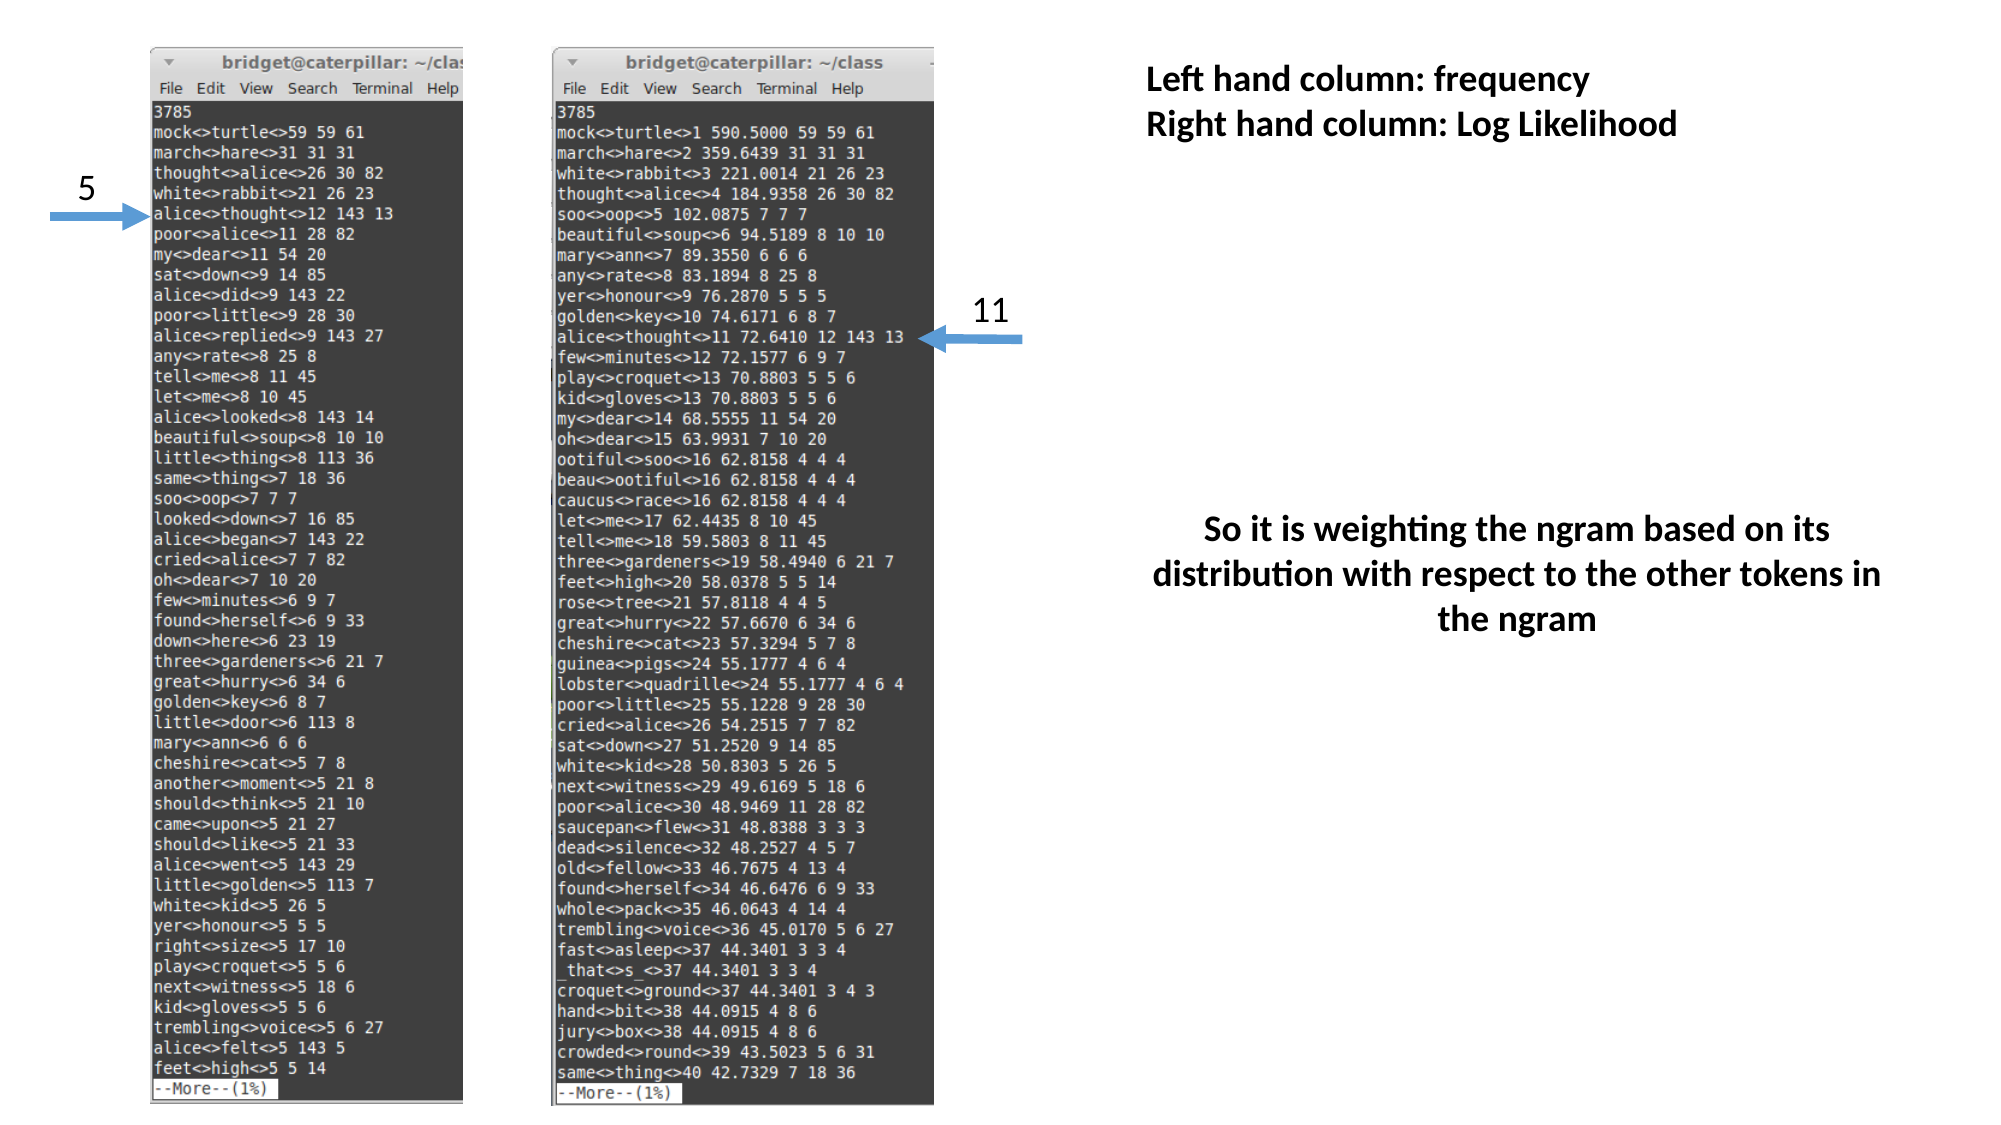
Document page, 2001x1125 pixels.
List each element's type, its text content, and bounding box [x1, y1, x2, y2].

text_box 5 [62, 156, 112, 216]
picture [150, 46, 463, 1104]
picture [551, 46, 934, 1106]
text_box 11 [956, 277, 1025, 338]
text_box Left hand column: frequency Right hand column: Log Likelihood So it is weighting the ngram based on its distribution with respect to the other tokens in the ngram [1131, 46, 1903, 647]
